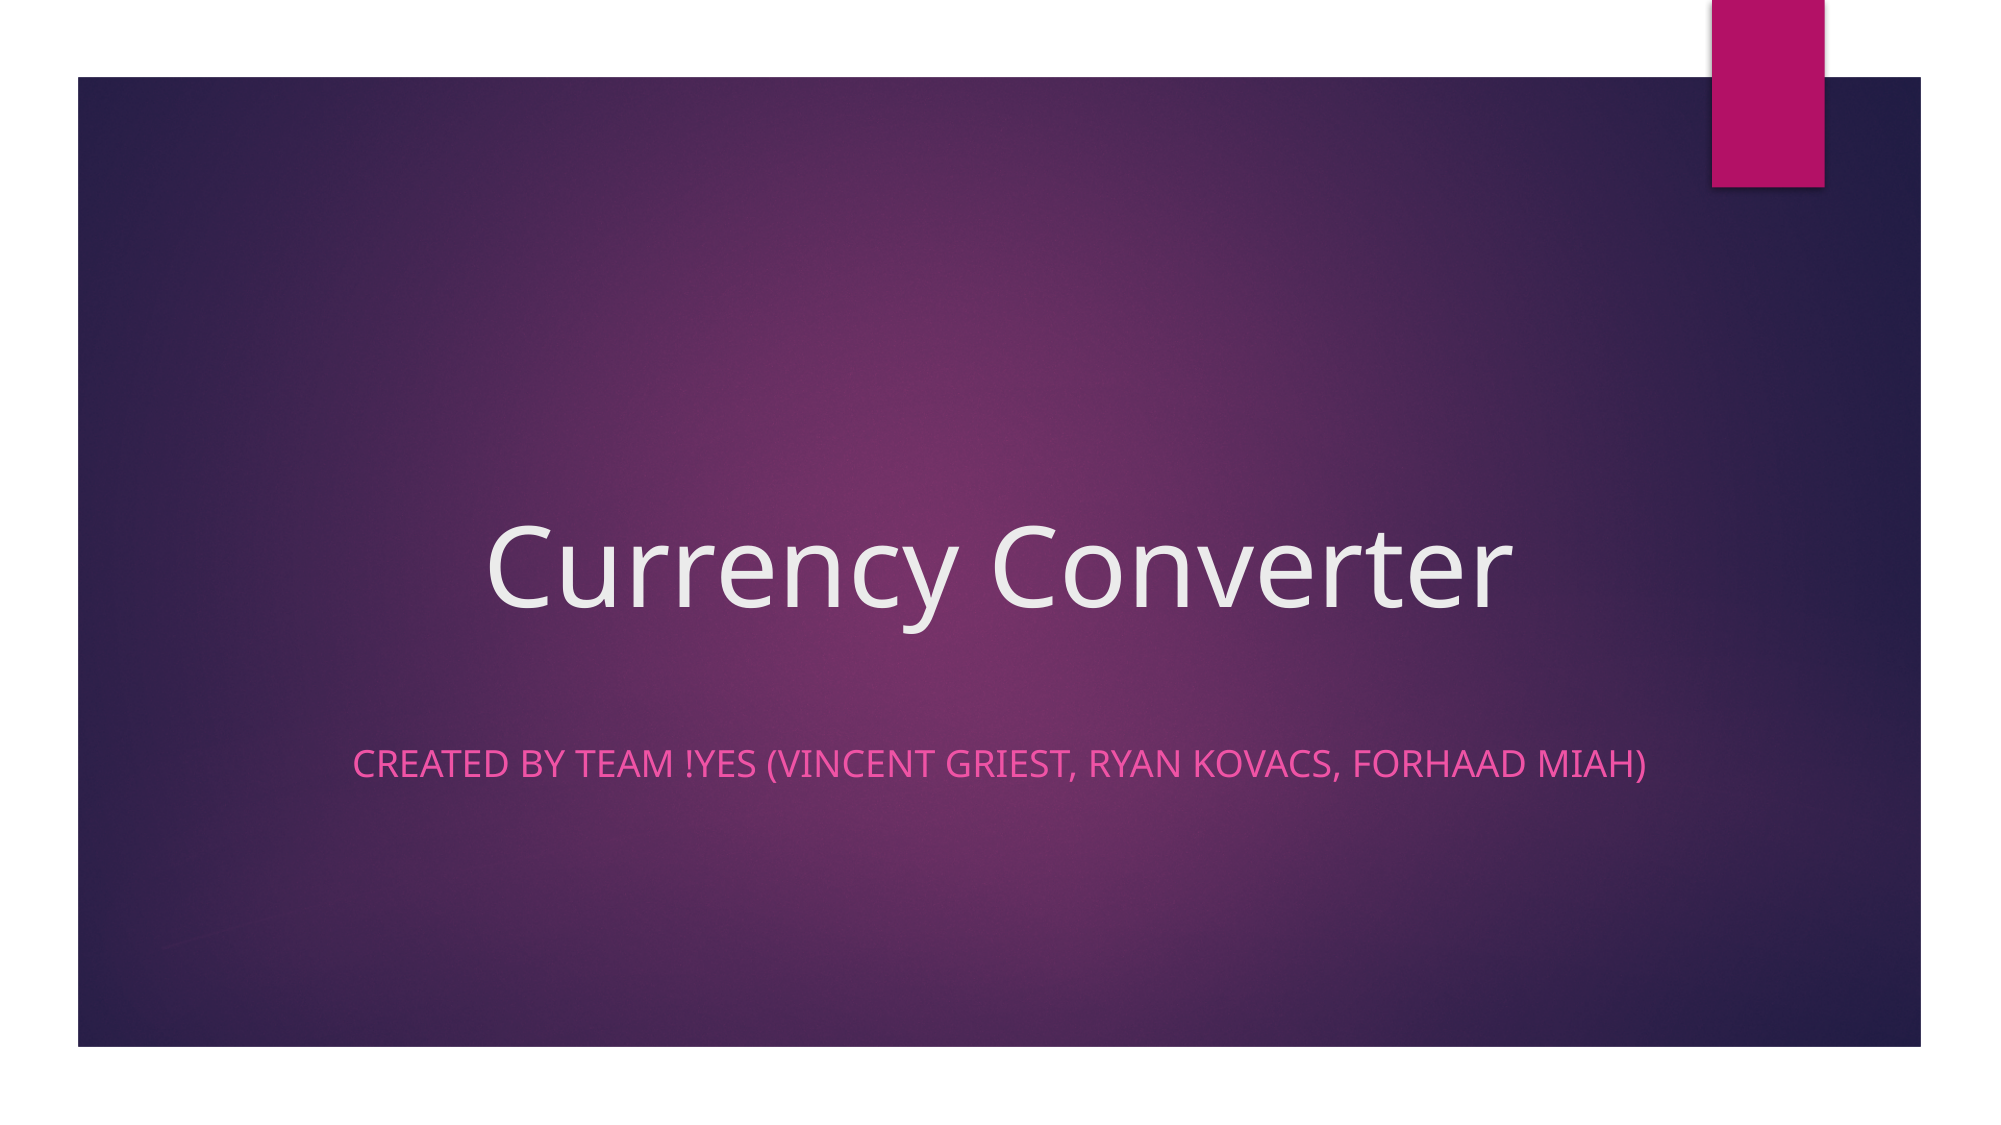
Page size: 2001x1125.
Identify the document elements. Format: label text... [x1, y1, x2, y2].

title Currency Converter [275, 342, 1724, 732]
subtitle Created by team !yes (Vincent griest, ryan kovacs, forhaad miah) [275, 732, 1724, 874]
